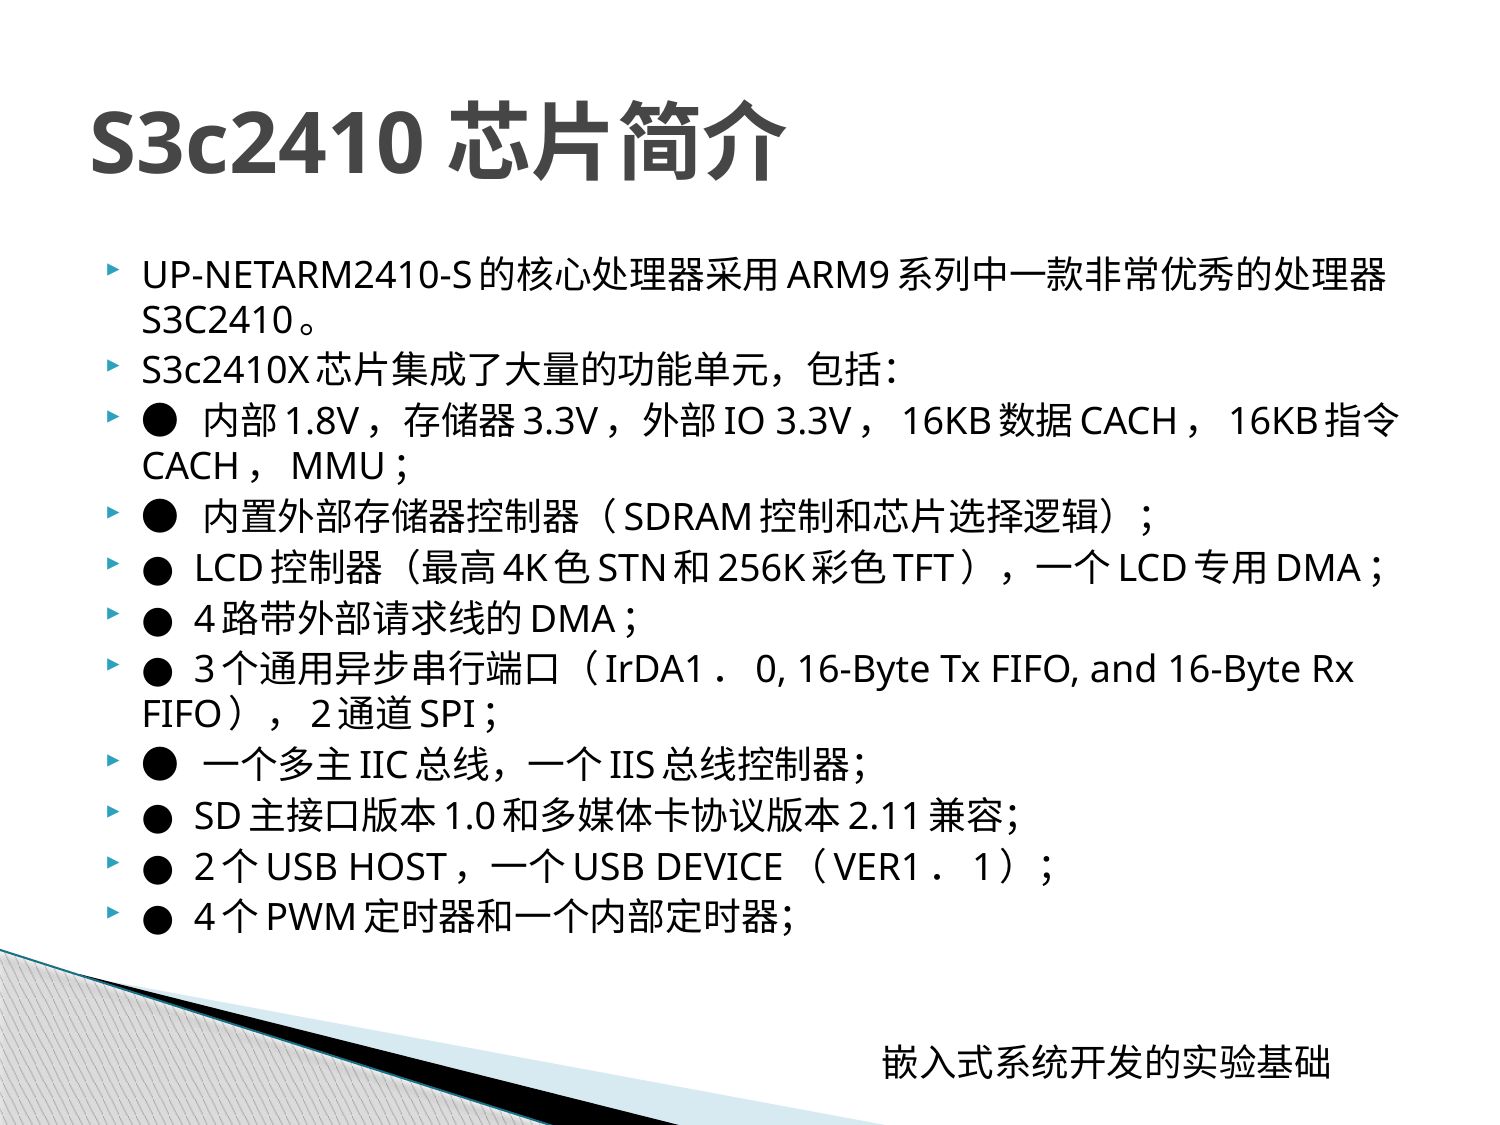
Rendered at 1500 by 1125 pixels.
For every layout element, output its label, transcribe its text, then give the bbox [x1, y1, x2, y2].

title S3c2410芯片简介 [75, 45, 1425, 233]
text_box 嵌入式系统开发的实验基础 [867, 1031, 1430, 1091]
list UP-NETARM2410-S的核心处理器采用ARM9系列中一款非常优秀的处理器S3C2410。 S3c2410X芯片集成了大量的功能单元，包括： ● 内部1.8V，存储器3.3V，外部IO 3.3V，16KB数据CACH，16KB指令CACH，MMU； ● 内置外部存储器控制器（SDRAM控制和芯片选择逻辑）； ● LCD控制器（最高4K色STN和256K彩色TFT），一个LCD专用DMA； ● 4路带外部请求线的DMA； ● 3个通用异步串行端口（IrDA1．0, 16-Byte Tx FIFO, and 16-Byte Rx FIFO），2通道SPI； ● 一个多主IIC总线，一个IIS总线控制器； ● SD主接口版本1.0和多媒体卡协议版本2.11兼容； ● 2个USB HOST，一个USB DEVICE（VER1．1）； ● 4个PWM定时器和一个内部定时器； [75, 243, 1425, 986]
